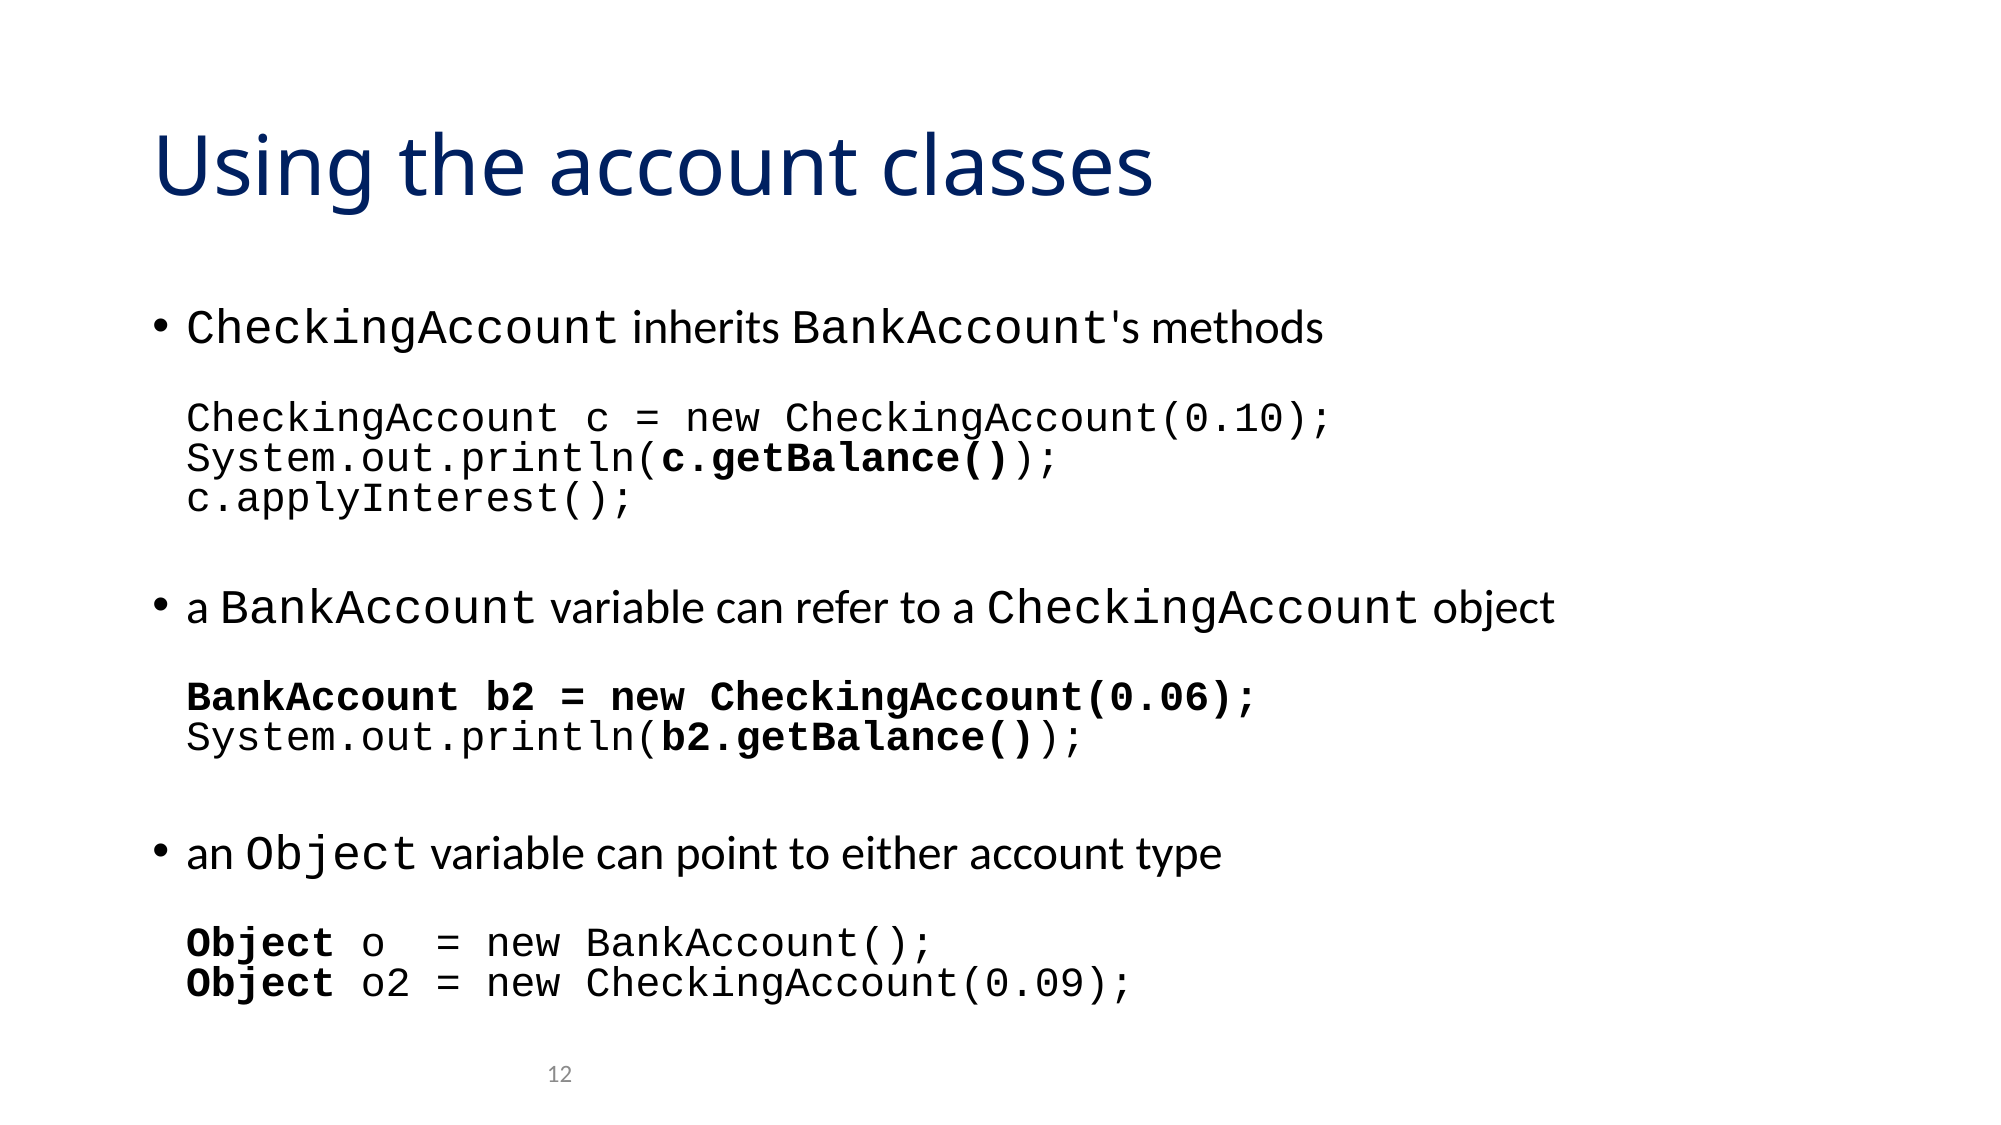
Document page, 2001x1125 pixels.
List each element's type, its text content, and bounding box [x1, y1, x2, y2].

list CheckingAccount inherits BankAccount's methods CheckingAccount c = new CheckingAccount(0.10); System.out.println(c.getBalance()); c.applyInterest(); a BankAccount variable can refer to a CheckingAccount object BankAccount b2 = new CheckingAccount(0.06); System.out.println(b2.getBalance()); an Object variable can point to either account type Object o = new BankAccount(); Object o2 = new CheckingAccount(0.09); [137, 299, 1863, 1014]
slide_number 12 [137, 1042, 588, 1103]
title Using the account classes [137, 59, 1863, 278]
